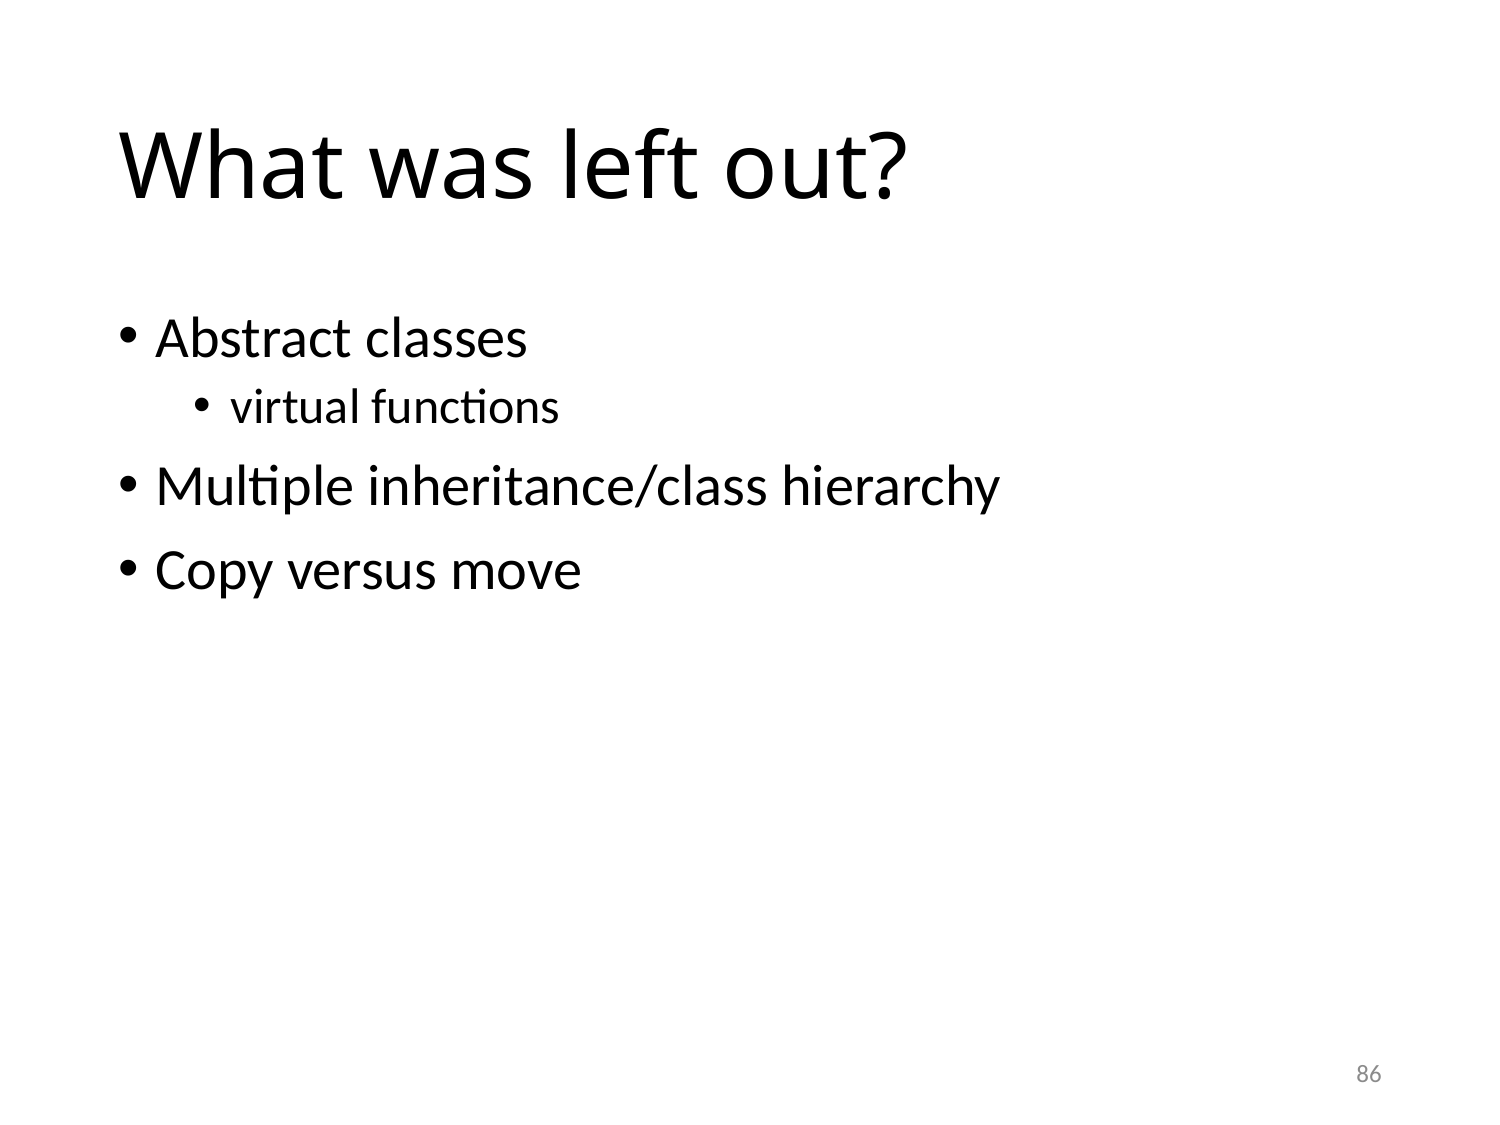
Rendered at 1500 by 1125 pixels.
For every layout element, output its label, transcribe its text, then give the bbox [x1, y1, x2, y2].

title What was left out? [103, 59, 1397, 278]
slide_number 86 [1059, 1042, 1397, 1103]
list Abstract classes virtual functions Multiple inheritance/class hierarchy Copy versus move [103, 299, 1397, 1014]
